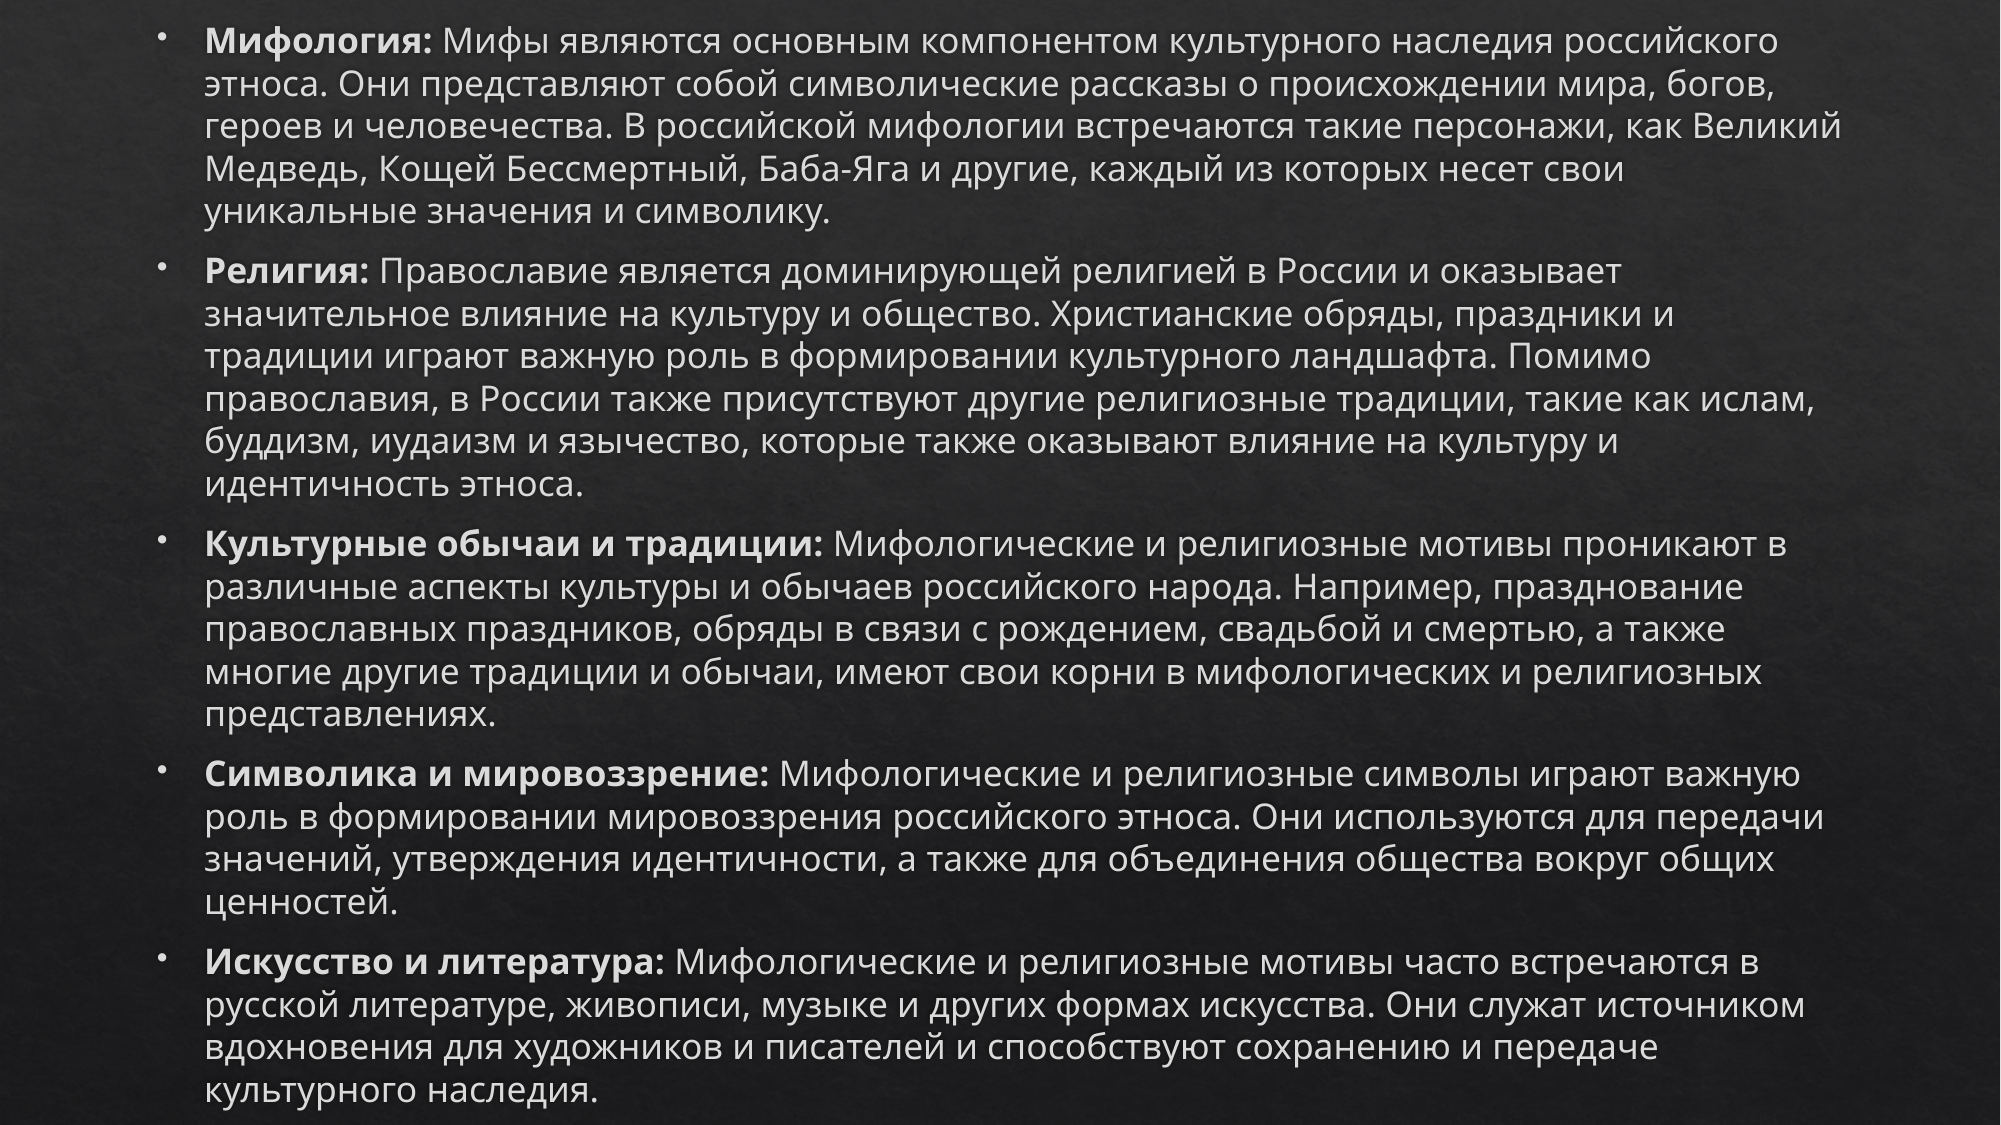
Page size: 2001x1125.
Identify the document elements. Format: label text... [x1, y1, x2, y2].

list Мифология: Мифы являются основным компонентом культурного наследия российского этноса. Они представляют собой символические рассказы о происхождении мира, богов, героев и человечества. В российской мифологии встречаются такие персонажи, как Великий Медведь, Кощей Бессмертный, Баба-Яга и другие, каждый из которых несет свои уникальные значения и символику. Религия: Православие является доминирующей религией в России и оказывает значительное влияние на культуру и общество. Христианские обряды, праздники и традиции играют важную роль в формировании культурного ландшафта. Помимо православия, в России также присутствуют другие религиозные традиции, такие как ислам, буддизм, иудаизм и язычество, которые также оказывают влияние на культуру и идентичность этноса. Культурные обычаи и традиции: Мифологические и религиозные мотивы проникают в различные аспекты культуры и обычаев российского народа. Например, празднование православных праздников, обряды в связи с рождением, свадьбой и смертью, а также многие другие традиции и обычаи, имеют свои корни в мифологических и религиозных представлениях. Символика и мировоззрение: Мифологические и религиозные символы играют важную роль в формировании мировоззрения российского этноса. Они используются для передачи значений, утверждения идентичности, а также для объединения общества вокруг общих ценностей. Искусство и литература: Мифологические и религиозные мотивы часто встречаются в русской литературе, живописи, музыке и других формах искусства. Они служат источником вдохновения для художников и писателей и способствуют сохранению и передаче культурного наследия. [137, 10, 1863, 1125]
